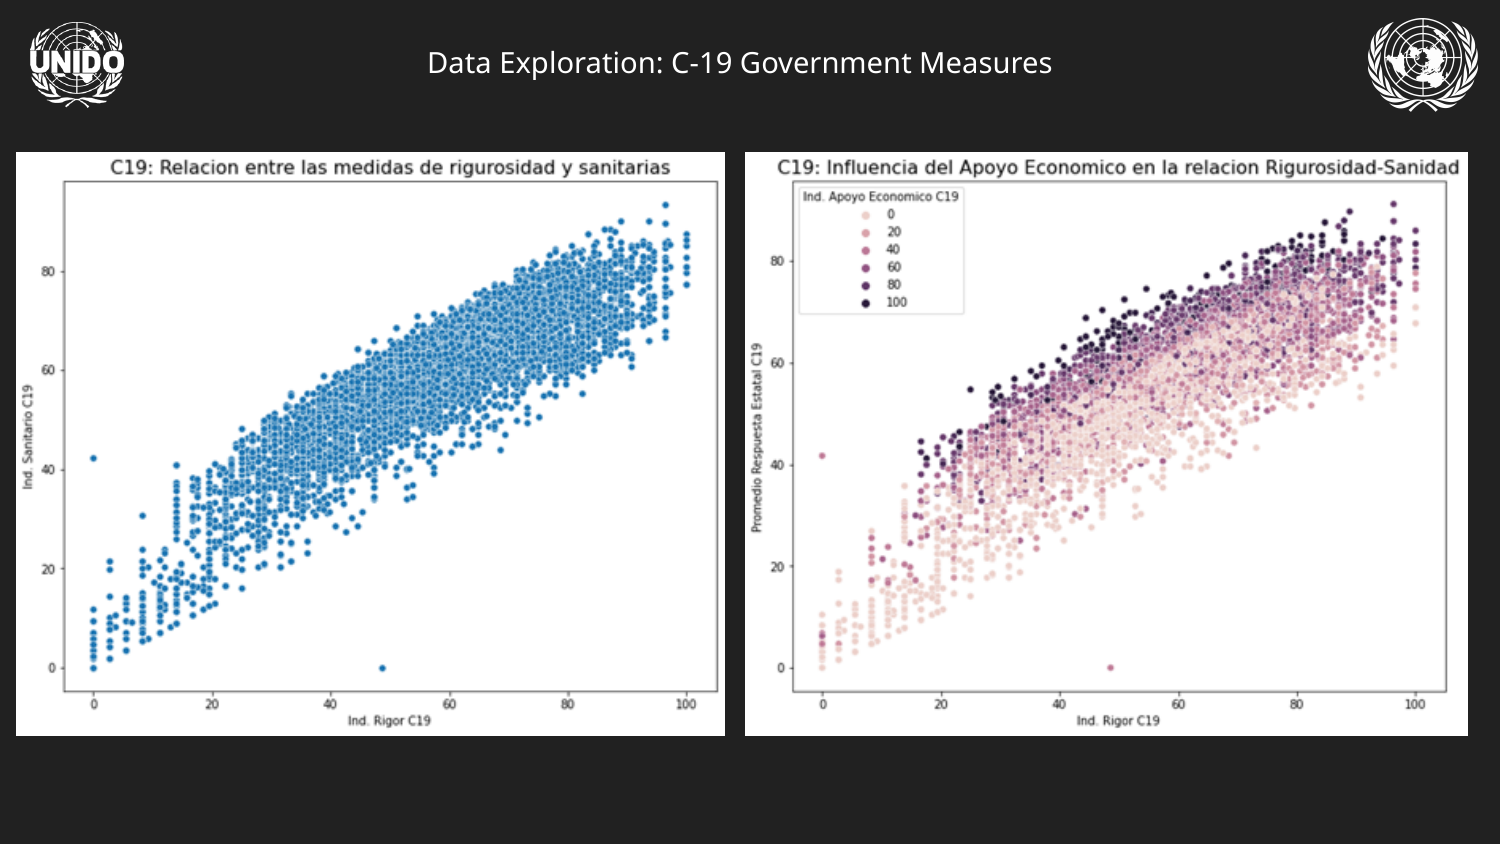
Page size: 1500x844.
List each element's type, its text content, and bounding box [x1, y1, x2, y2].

picture [15, 152, 725, 736]
picture [0, 0, 184, 131]
picture [744, 152, 1468, 736]
title Data Exploration: C-19 Government Measures [188, 18, 1344, 95]
picture [1368, 18, 1478, 112]
